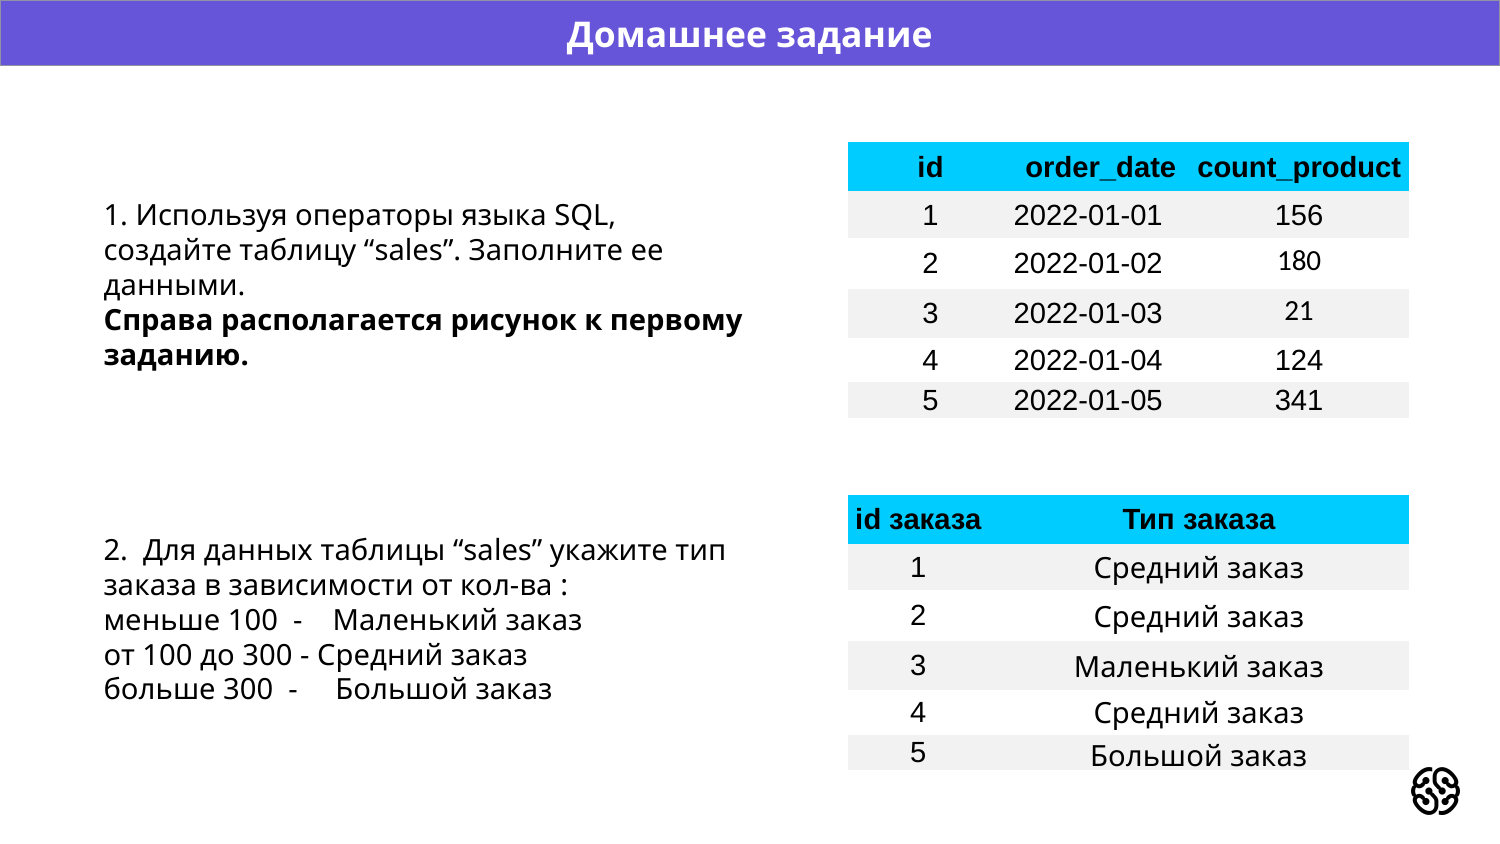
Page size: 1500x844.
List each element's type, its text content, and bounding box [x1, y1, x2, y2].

table_cell Средний заказ [988, 544, 1409, 590]
table_cell 1 [848, 191, 1013, 238]
text_box Домашнее задание [0, 0, 1500, 66]
table_header count_product [1189, 142, 1409, 191]
table_cell 5 [848, 382, 1013, 418]
table_cell 4 [848, 690, 988, 735]
text_box 2. Для данных таблицы “sales” укажите тип заказа в зависимости от кол-ва : меньше 100 - Маленький заказ от 100 до 300 - Средний заказ больше 300 - Большой заказ [88, 481, 811, 721]
table_header id заказа [848, 495, 988, 544]
table_cell 3 [848, 289, 1013, 338]
table_cell 124 [1189, 338, 1409, 382]
table_cell Средний заказ [988, 590, 1409, 641]
table_cell 21 [1189, 289, 1409, 338]
table_cell 2022-01-05 [1013, 382, 1189, 418]
picture [1411, 767, 1460, 815]
table_cell 341 [1189, 382, 1409, 418]
table_cell 180 [1189, 238, 1409, 289]
table_cell Средний заказ [988, 690, 1409, 735]
table_cell 2022-01-01 [1013, 191, 1189, 238]
table_cell 2022-01-02 [1013, 238, 1189, 289]
text_box 1. Используя операторы языка SQL, создайте таблицу “sales”. Заполните ее данными. Справа располагается рисунок к первому заданию. [88, 181, 822, 457]
table_cell 156 [1189, 191, 1409, 238]
table_header order_date [1013, 142, 1189, 191]
table_header Тип заказа [988, 495, 1409, 544]
table_cell 3 [848, 641, 988, 690]
table_cell 5 [848, 735, 988, 770]
table_cell Маленький заказ [988, 641, 1409, 690]
table_header id [848, 142, 1013, 191]
table_cell 2022-01-03 [1013, 289, 1189, 338]
table_cell 2022-01-04 [1013, 338, 1189, 382]
table_cell Большой заказ [988, 735, 1409, 770]
table_cell 1 [848, 544, 988, 590]
table_cell 4 [848, 338, 1013, 382]
table_cell 2 [848, 238, 1013, 289]
table_cell 2 [848, 590, 988, 641]
